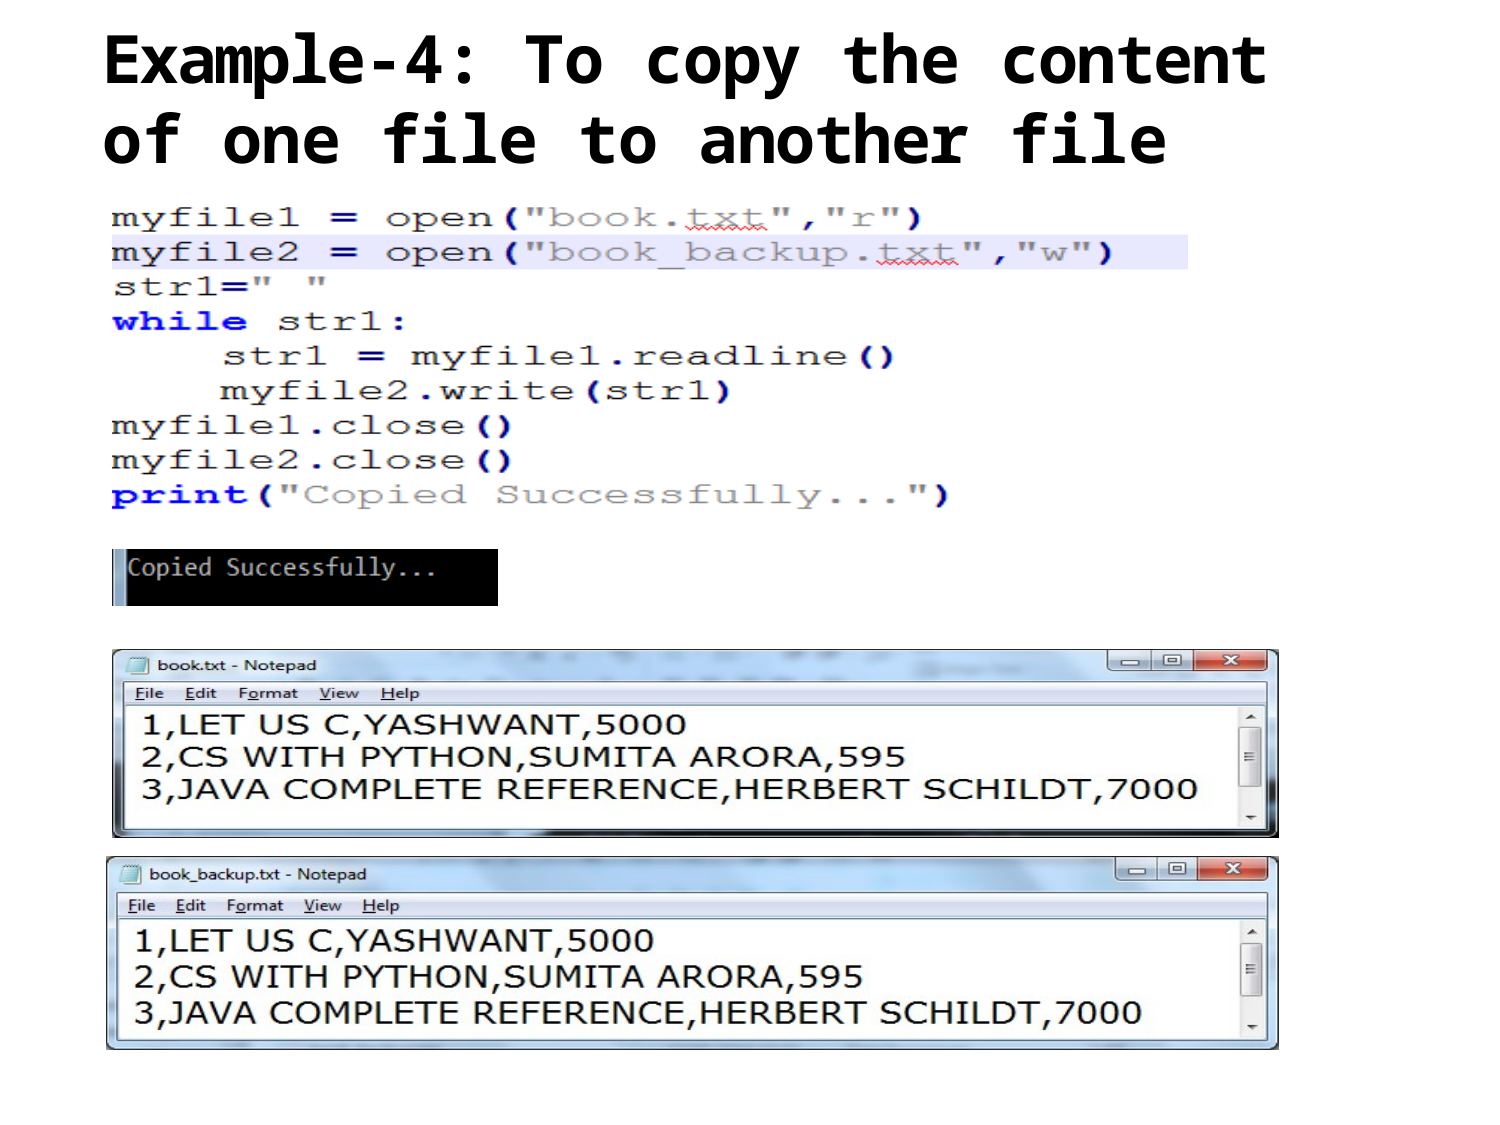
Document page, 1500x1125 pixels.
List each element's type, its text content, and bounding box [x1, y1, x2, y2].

picture [111, 206, 1188, 526]
picture [111, 549, 498, 606]
title Example-4: To copy the content of one file to another file [100, 1, 1390, 192]
picture [106, 855, 1279, 1051]
picture [111, 649, 1279, 838]
